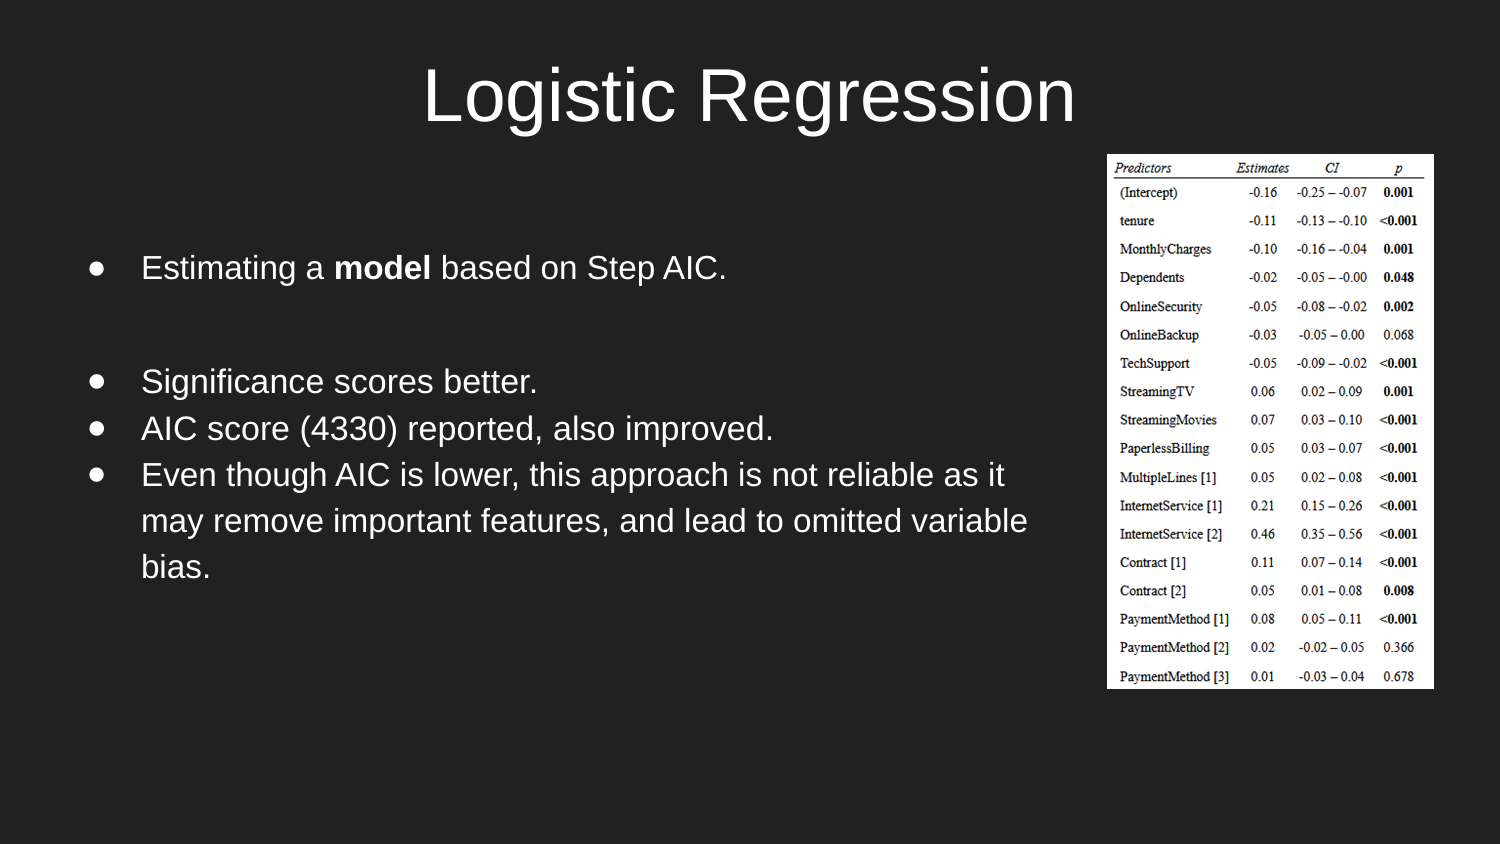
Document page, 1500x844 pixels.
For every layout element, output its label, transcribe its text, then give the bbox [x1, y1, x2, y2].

subtitle Estimating a model based on Step AIC. Significance scores better. AIC score (4330) reported, also improved. Even though AIC is lower, this approach is not reliable as it may remove important features, and lead to omitted variable bias. [51, 225, 1052, 780]
picture [1106, 154, 1434, 689]
title Logistic Regression [51, 22, 1449, 161]
